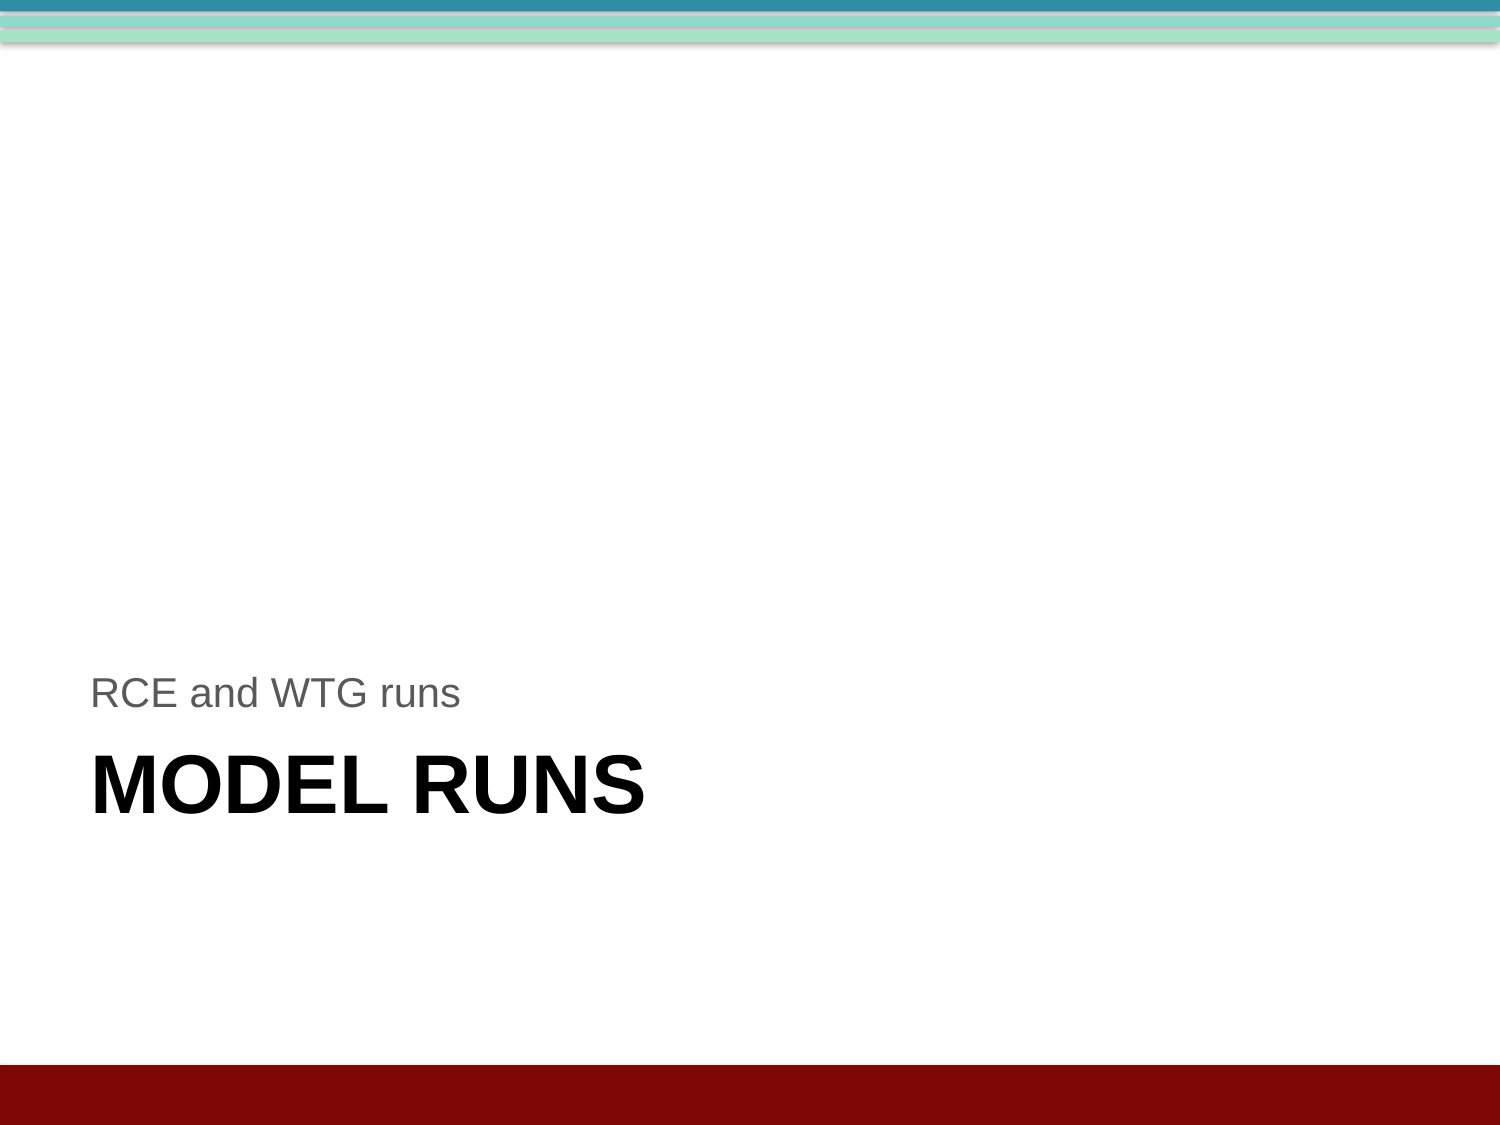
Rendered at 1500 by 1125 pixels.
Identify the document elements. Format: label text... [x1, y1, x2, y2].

title Model Runs [75, 723, 1425, 947]
list RCE and WTG runs [75, 476, 1425, 723]
